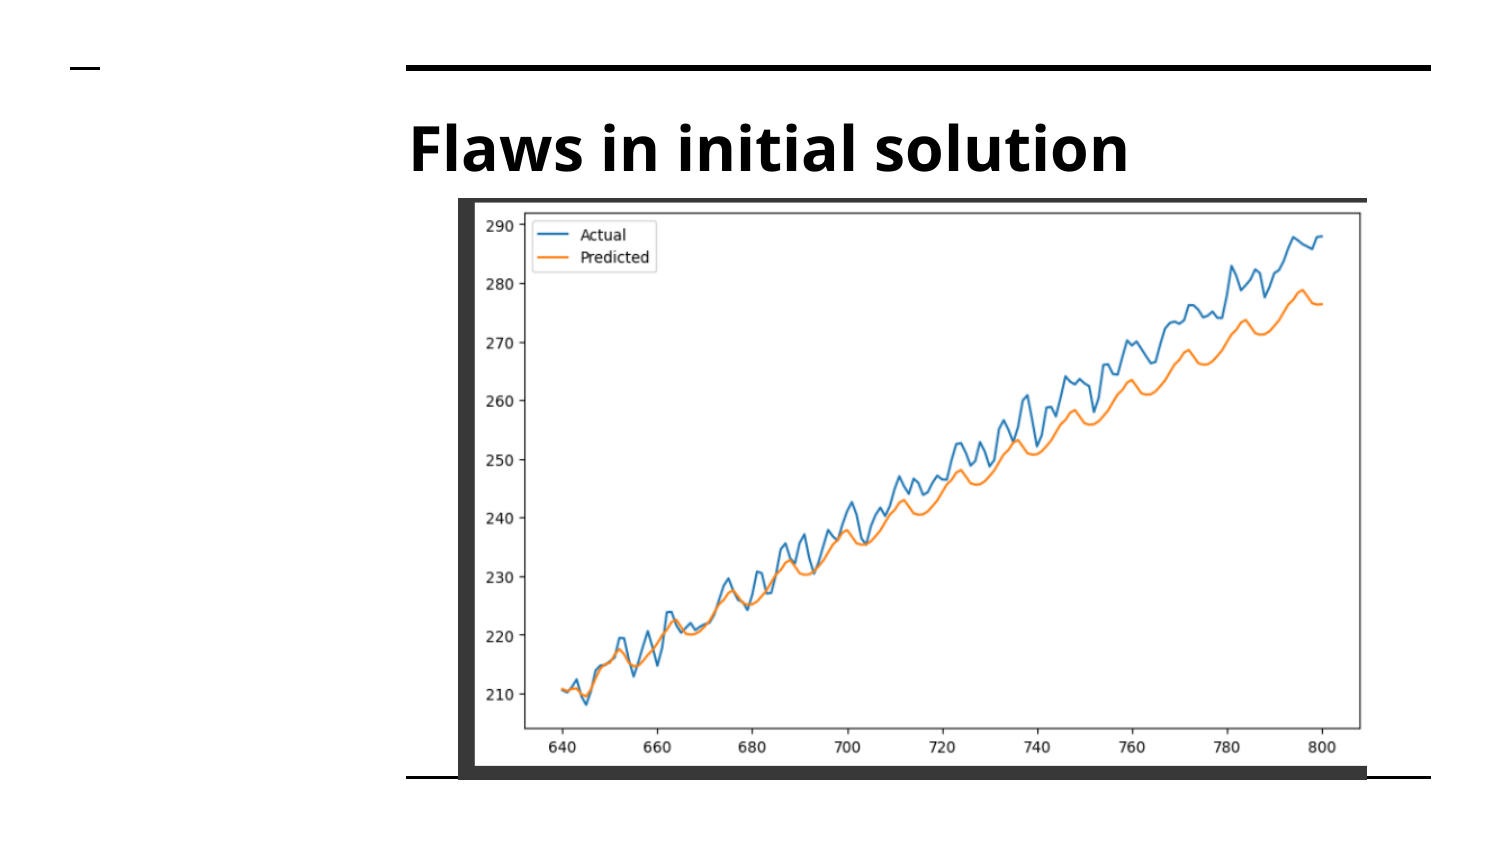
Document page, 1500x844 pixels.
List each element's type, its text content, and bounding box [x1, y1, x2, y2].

picture [458, 198, 1367, 780]
title Flaws in initial solution [393, 94, 1431, 199]
